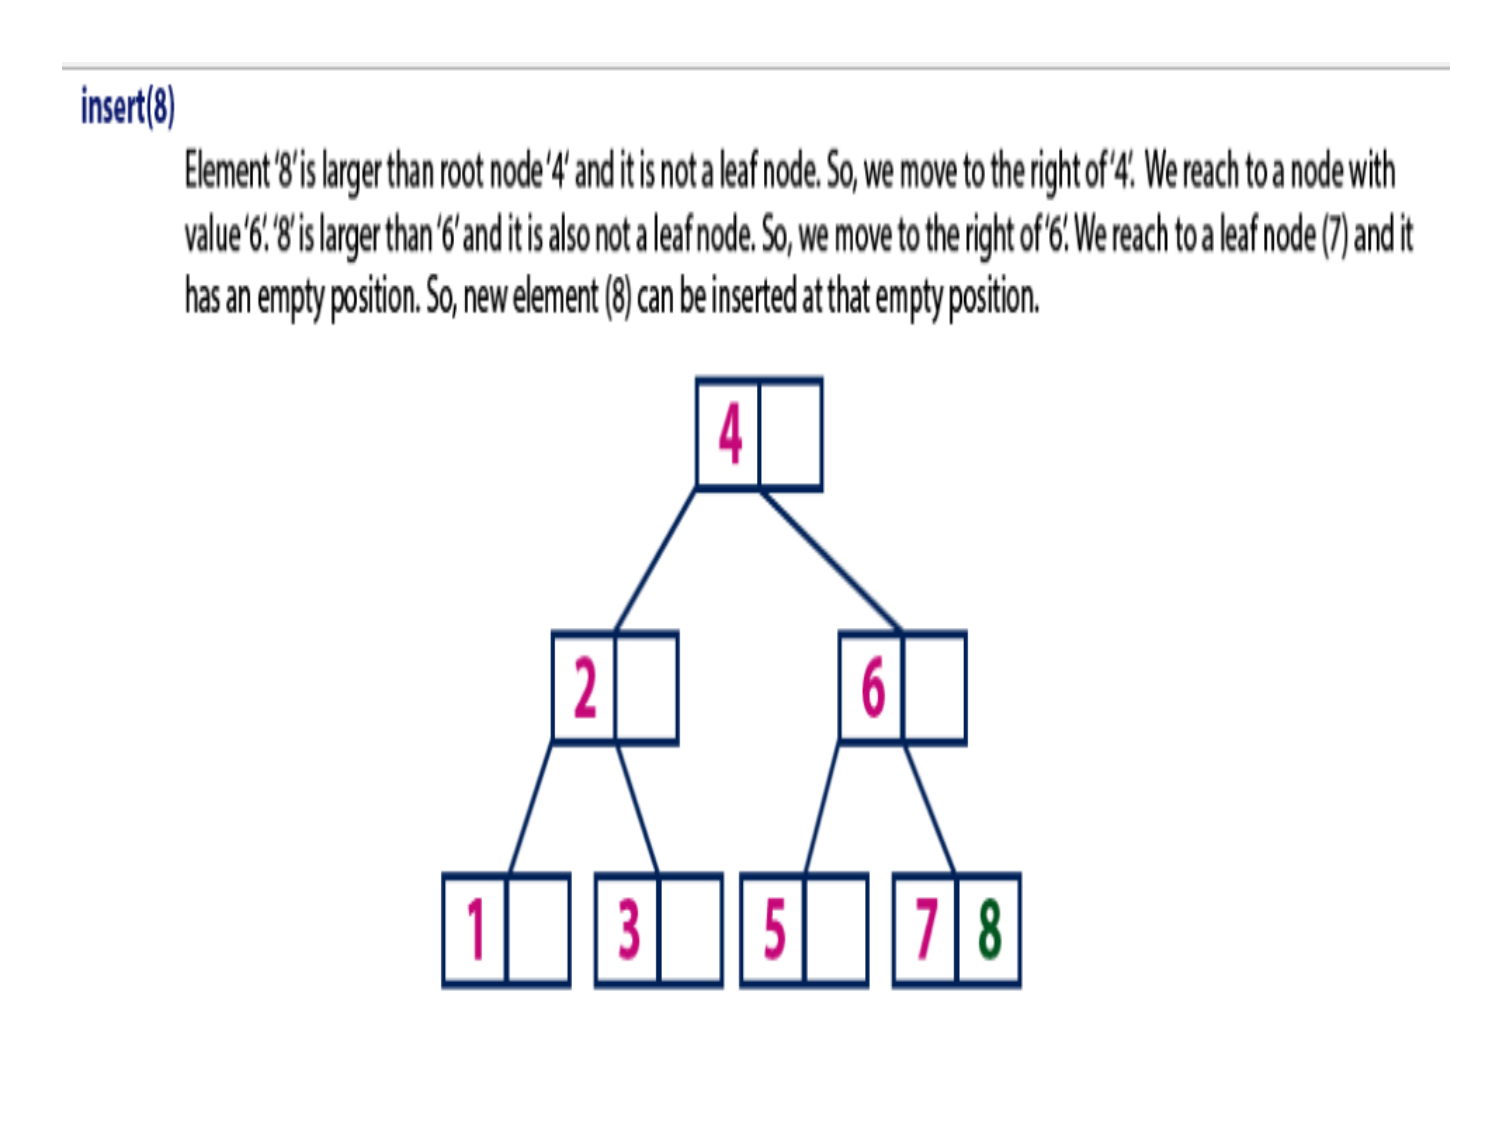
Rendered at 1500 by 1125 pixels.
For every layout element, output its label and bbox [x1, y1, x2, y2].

list [62, 62, 1451, 1051]
